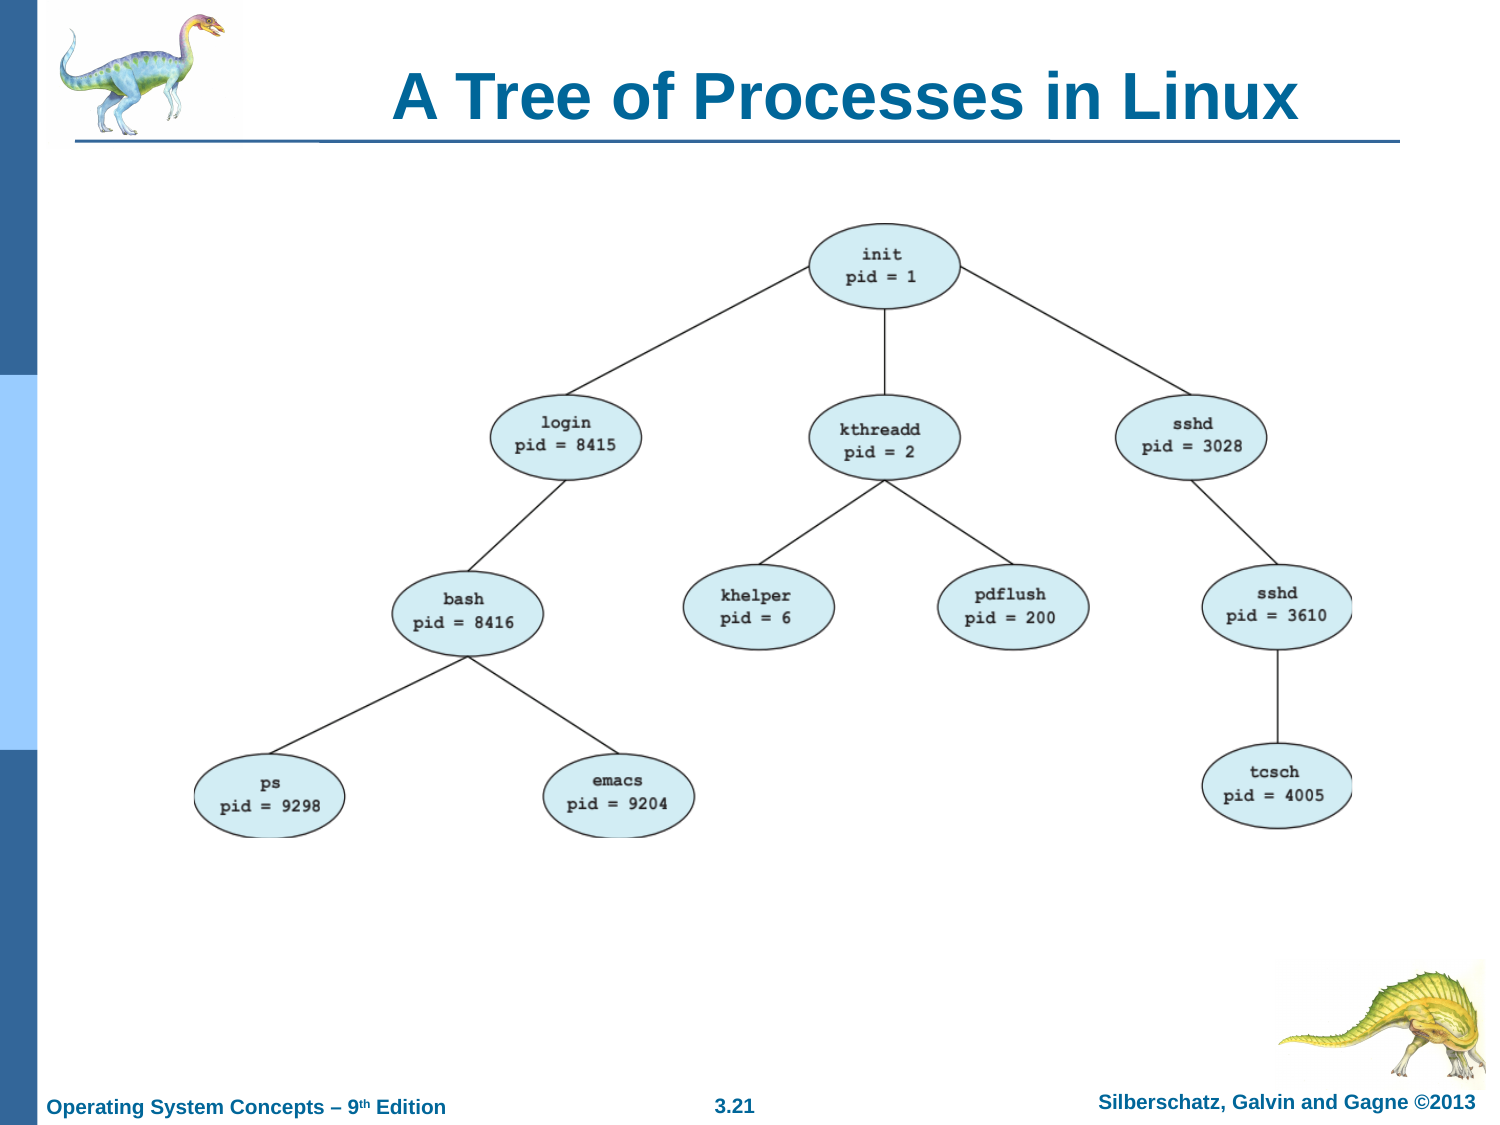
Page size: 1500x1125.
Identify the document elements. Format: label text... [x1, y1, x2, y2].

picture [46, 0, 243, 149]
picture [193, 223, 1353, 838]
picture [1275, 959, 1486, 1090]
text_box A Tree of Processes in Linux [171, 45, 1500, 141]
